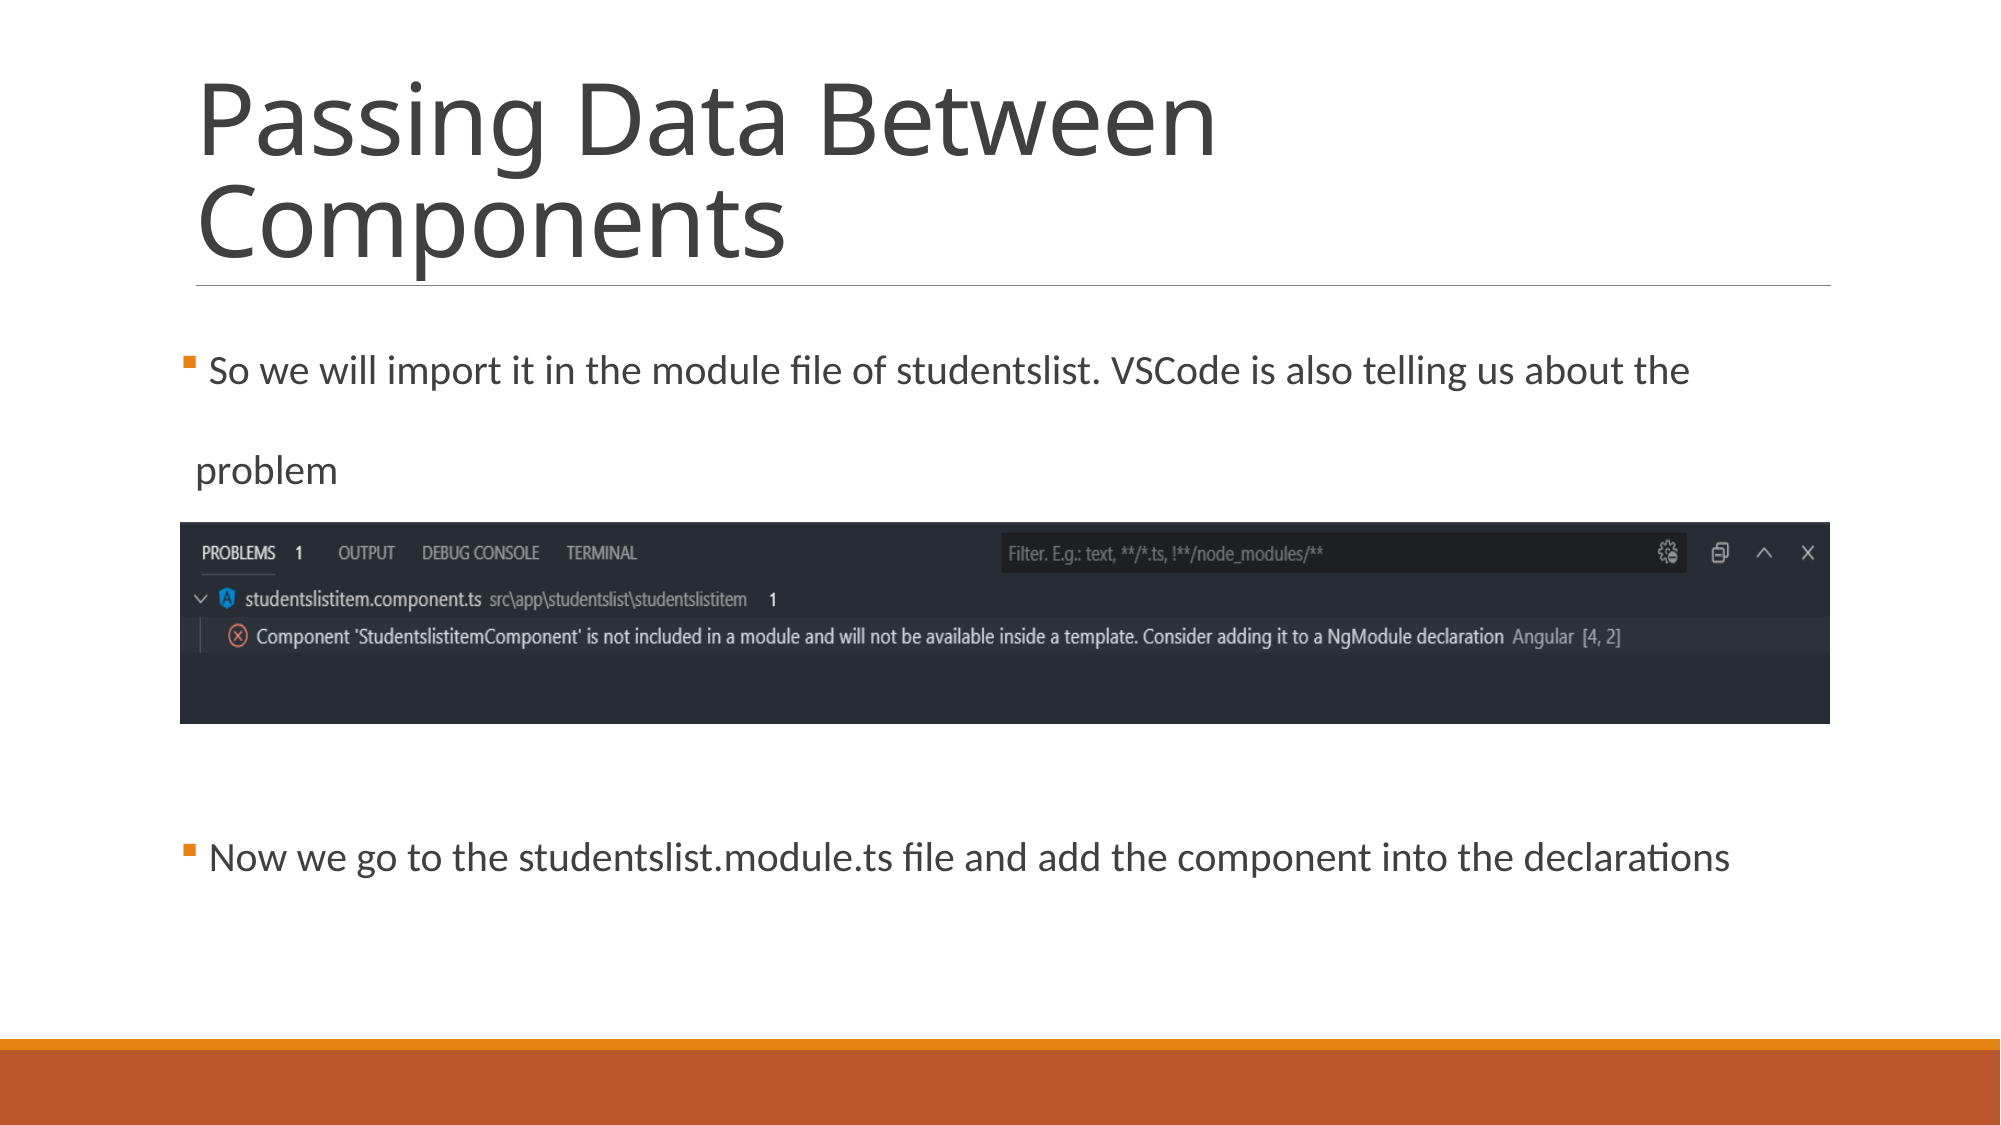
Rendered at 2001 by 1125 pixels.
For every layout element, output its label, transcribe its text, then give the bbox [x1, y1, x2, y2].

title Passing Data Between Components [180, 47, 1830, 285]
list So we will import it in the module file of studentslist. VSCode is also telling us about the problem Now we go to the studentslist.module.ts file and add the component into the declarations [180, 732, 1830, 945]
picture [179, 522, 1831, 724]
list So we will import it in the module file of studentslist. VSCode is also telling us about the problem Now we go to the studentslist.module.ts file and add the component into the declarations [180, 285, 1830, 522]
